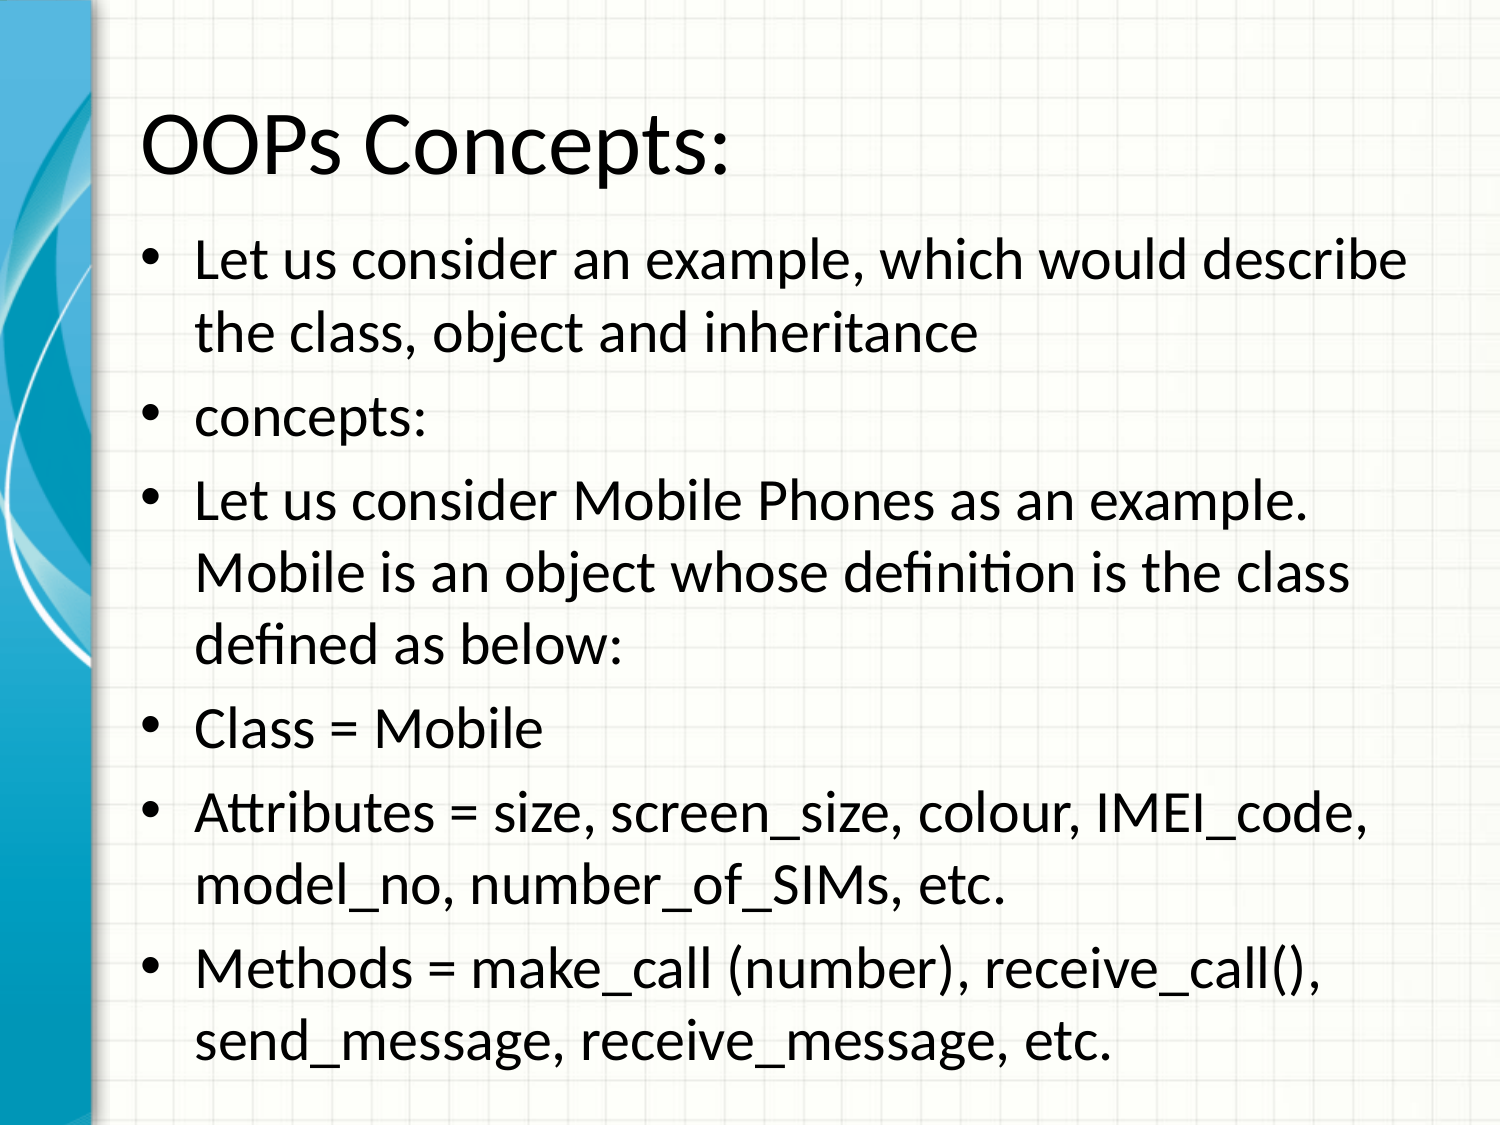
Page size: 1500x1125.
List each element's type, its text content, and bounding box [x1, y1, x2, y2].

title OOPs Concepts: [125, 44, 1450, 212]
picture [0, 0, 1500, 1125]
list Let us consider an example, which would describe the class, object and inheritance concepts: Let us consider Mobile Phones as an example. Mobile is an object whose definition is the class defined as below: Class = Mobile Attributes = size, screen_size, colour, IMEI_code, model_no, number_of_SIMs, etc. Methods = make_call (number), receive_call(), send_message, receive_message, etc. [125, 212, 1500, 1088]
